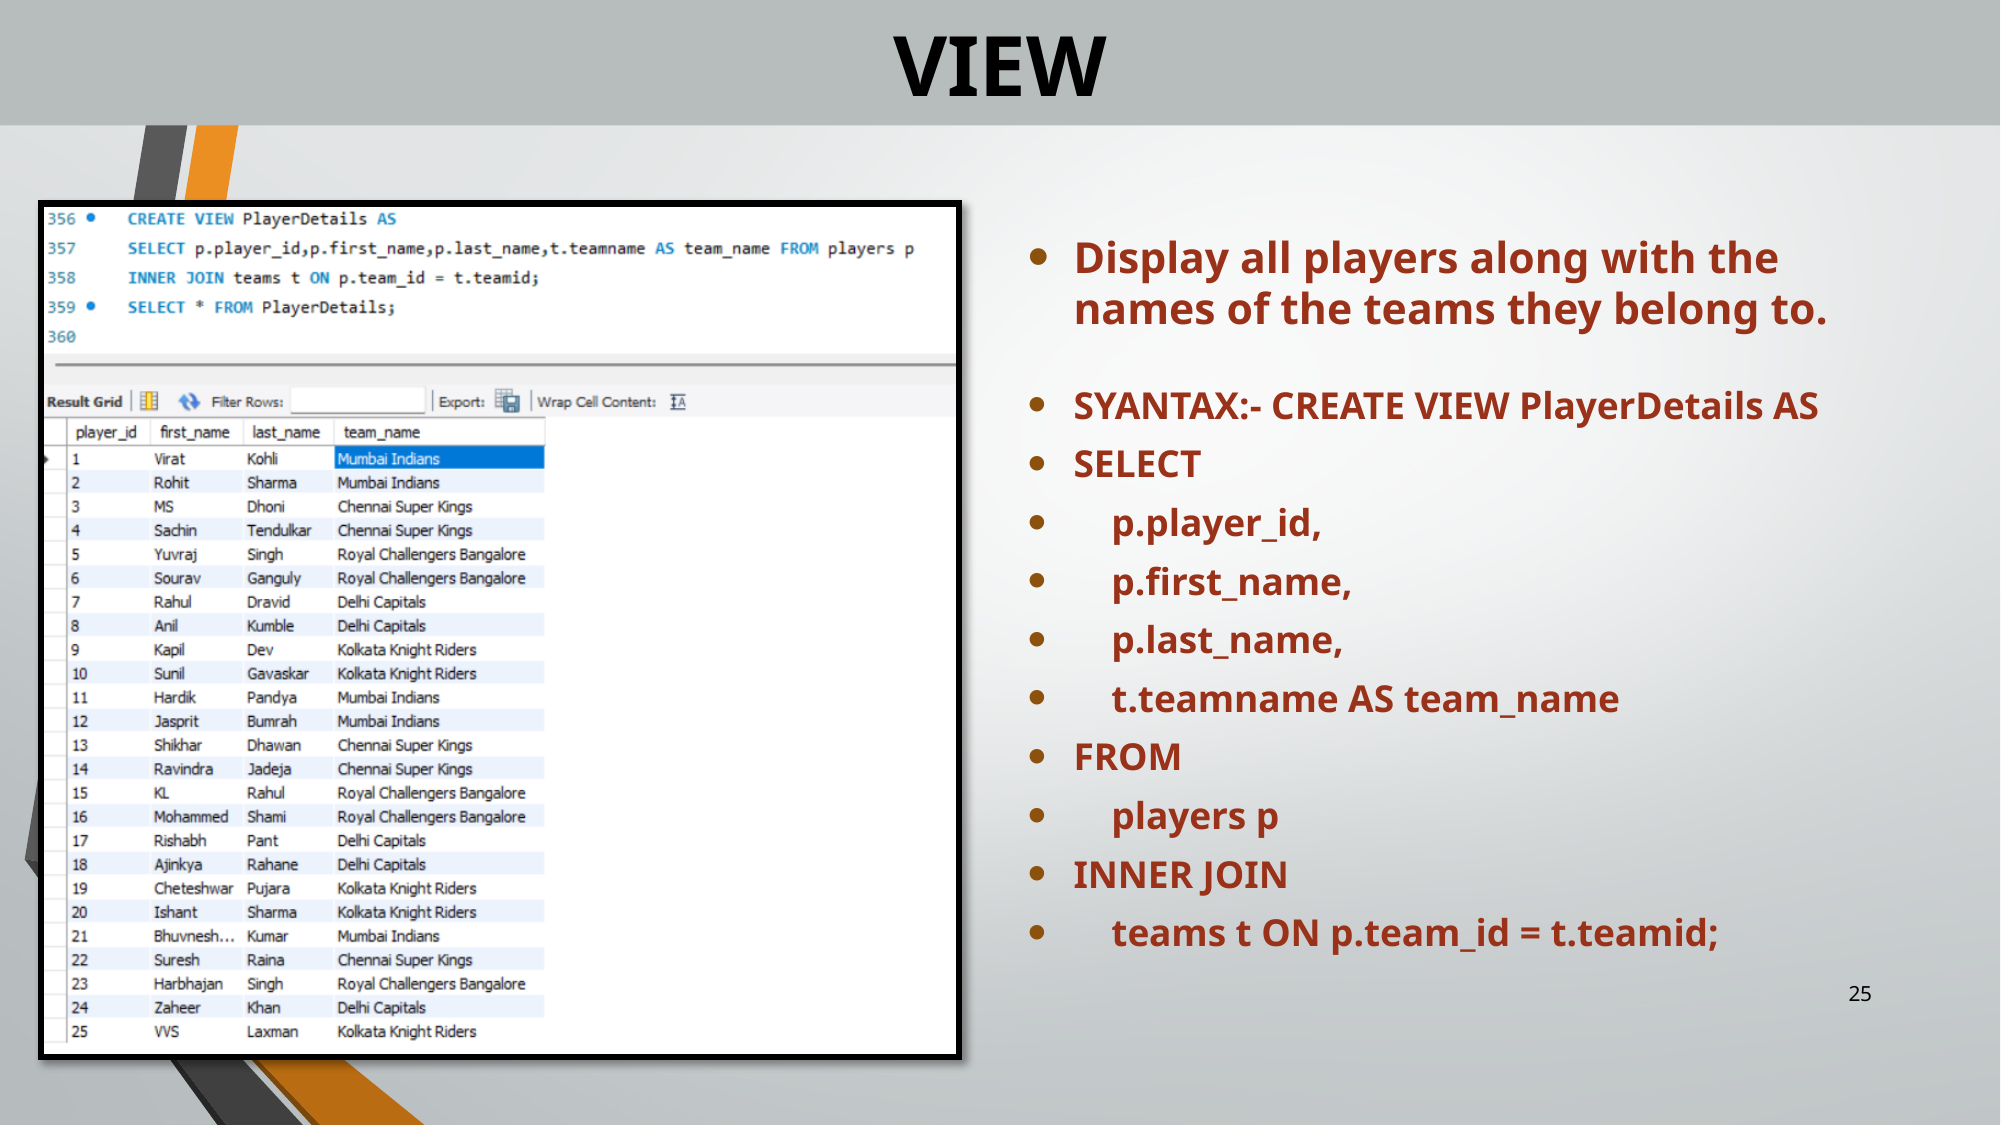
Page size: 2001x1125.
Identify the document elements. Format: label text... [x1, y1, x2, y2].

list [43, 206, 957, 1054]
slide_number 25 [1796, 965, 1887, 1025]
list Display all players along with the names of the teams they belong to. SYANTAX:- CREATE VIEW PlayerDetails AS SELECT p.player_id, p.first_name, p.last_name, t.teamname AS team_name FROM players p INNER JOIN teams t ON p.team_id = t.teamid; [1012, 206, 1863, 1014]
title VIEW [0, 0, 2000, 126]
